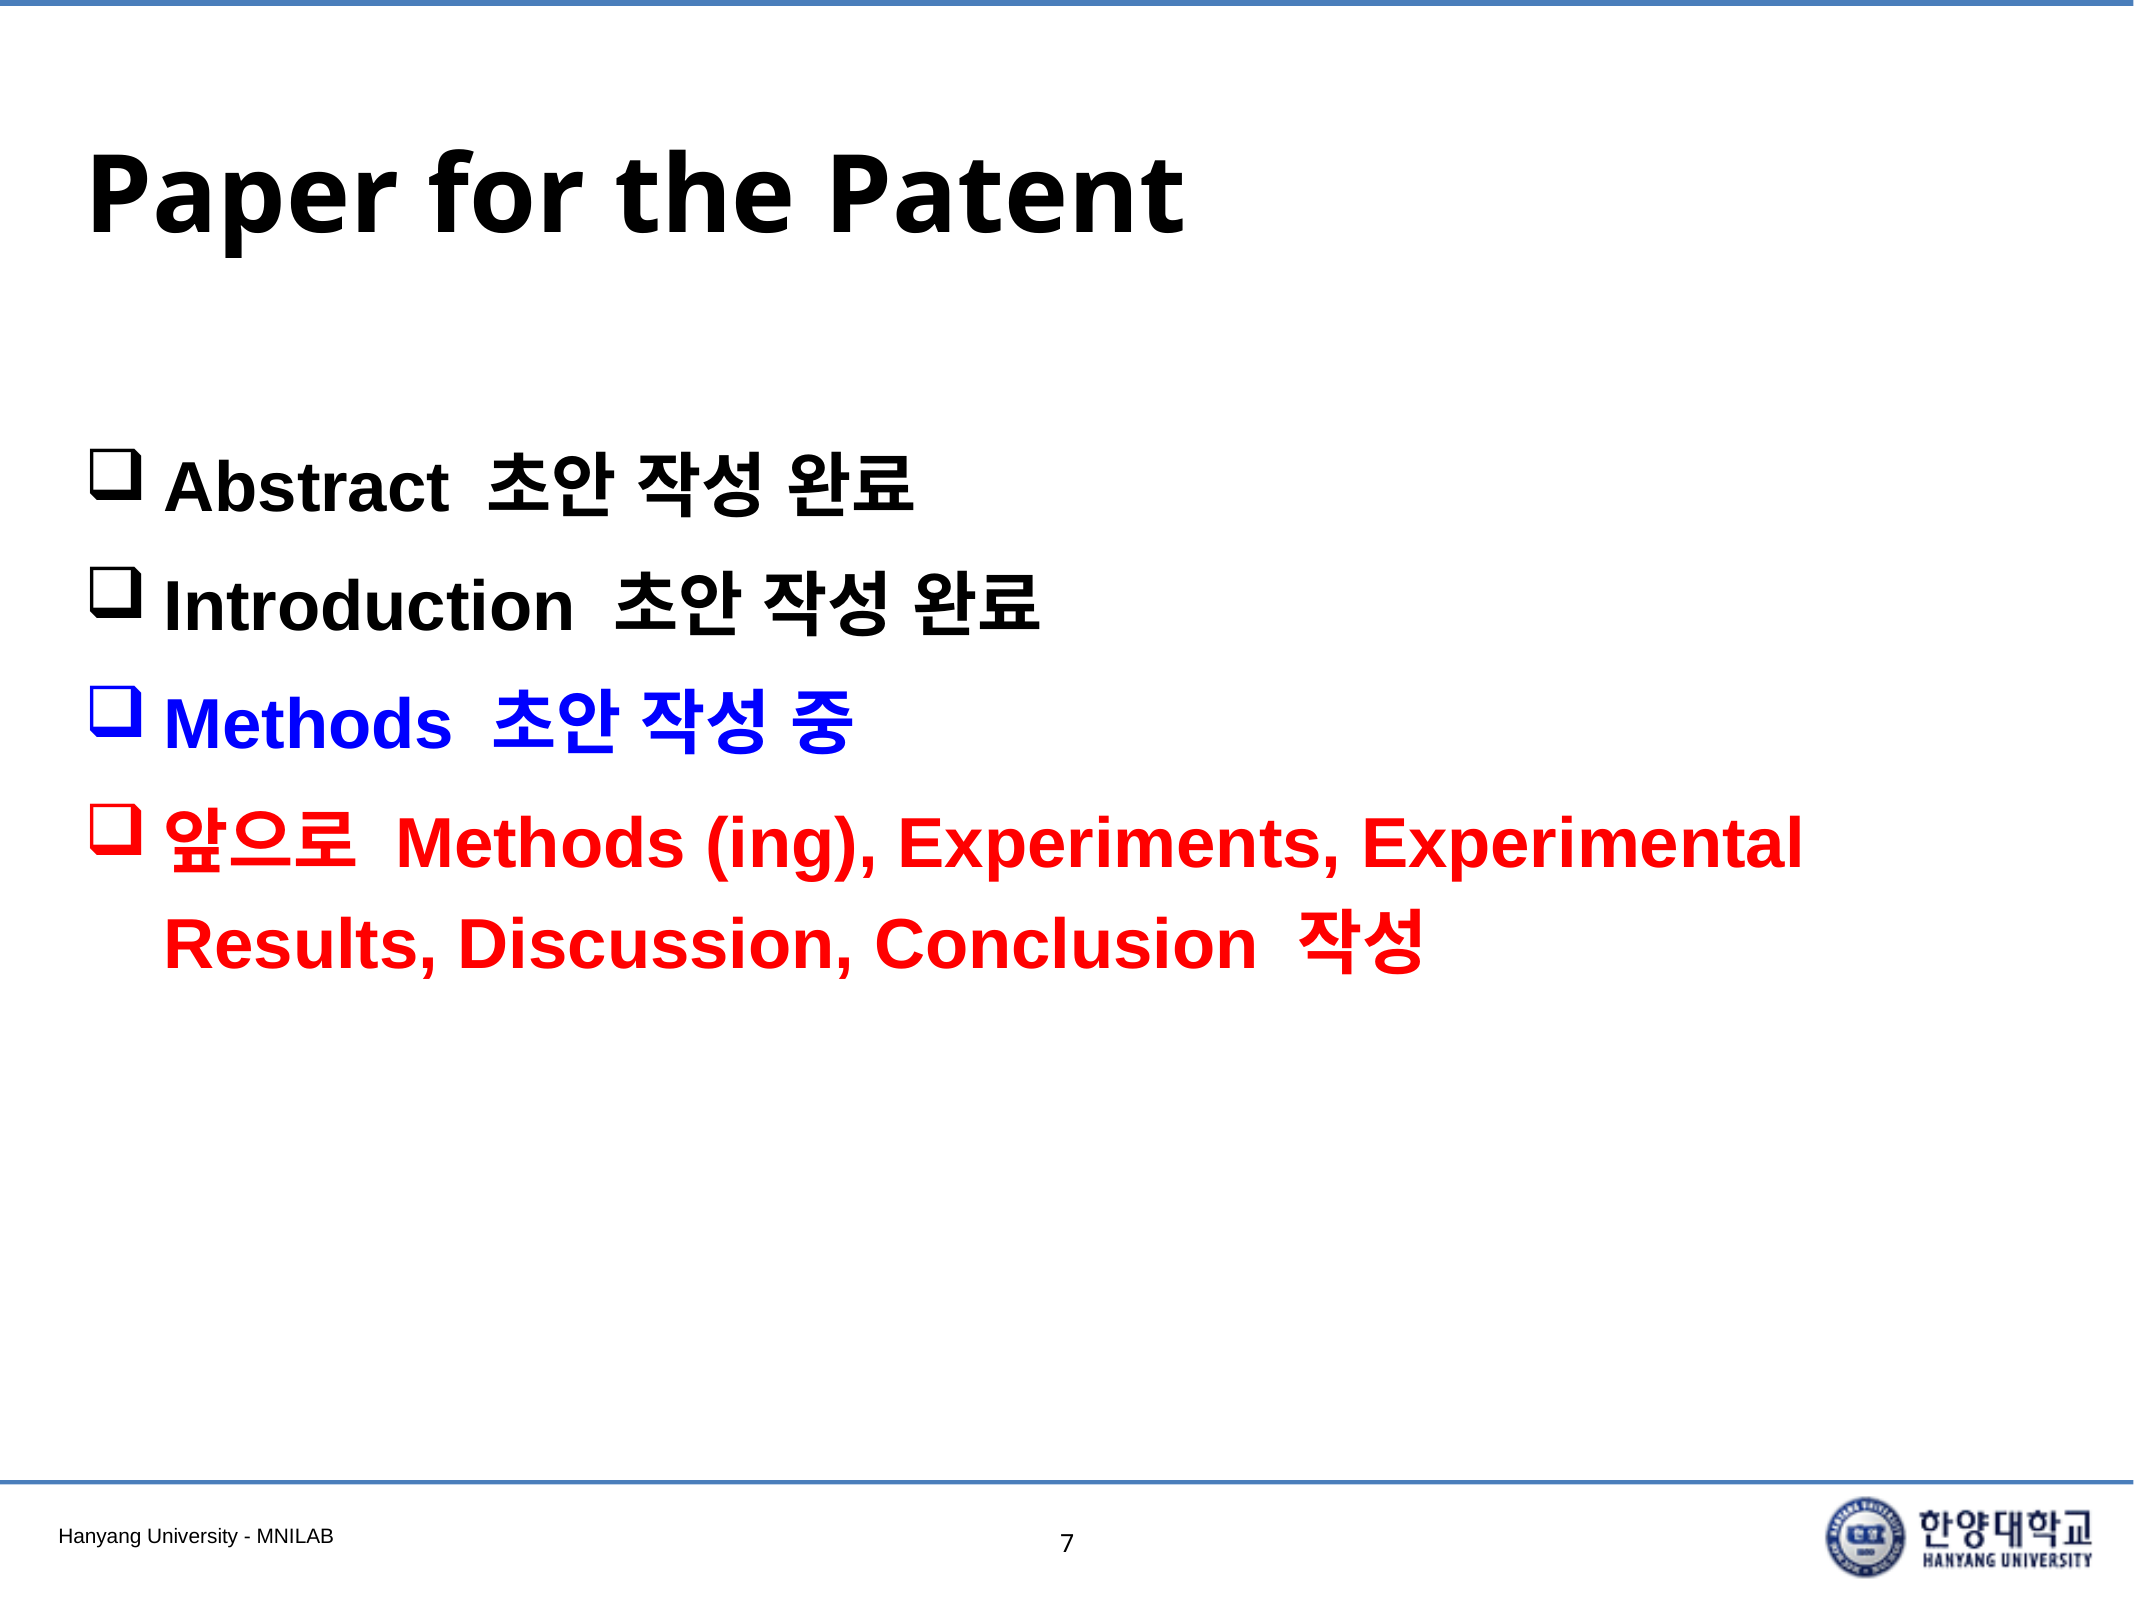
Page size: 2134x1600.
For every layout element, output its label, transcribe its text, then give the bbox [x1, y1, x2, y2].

slide_number 7 [1037, 1518, 1098, 1567]
title Paper for the Patent [75, 41, 2058, 338]
list Abstract 초안 작성 완료 Introduction 초안 작성 완료 Methods 초안 작성 중 앞으로 Methods (ing), Experiments, Experimental Results, Discussion, Conclusion 작성 [75, 415, 2018, 1141]
picture [1797, 1495, 2128, 1581]
